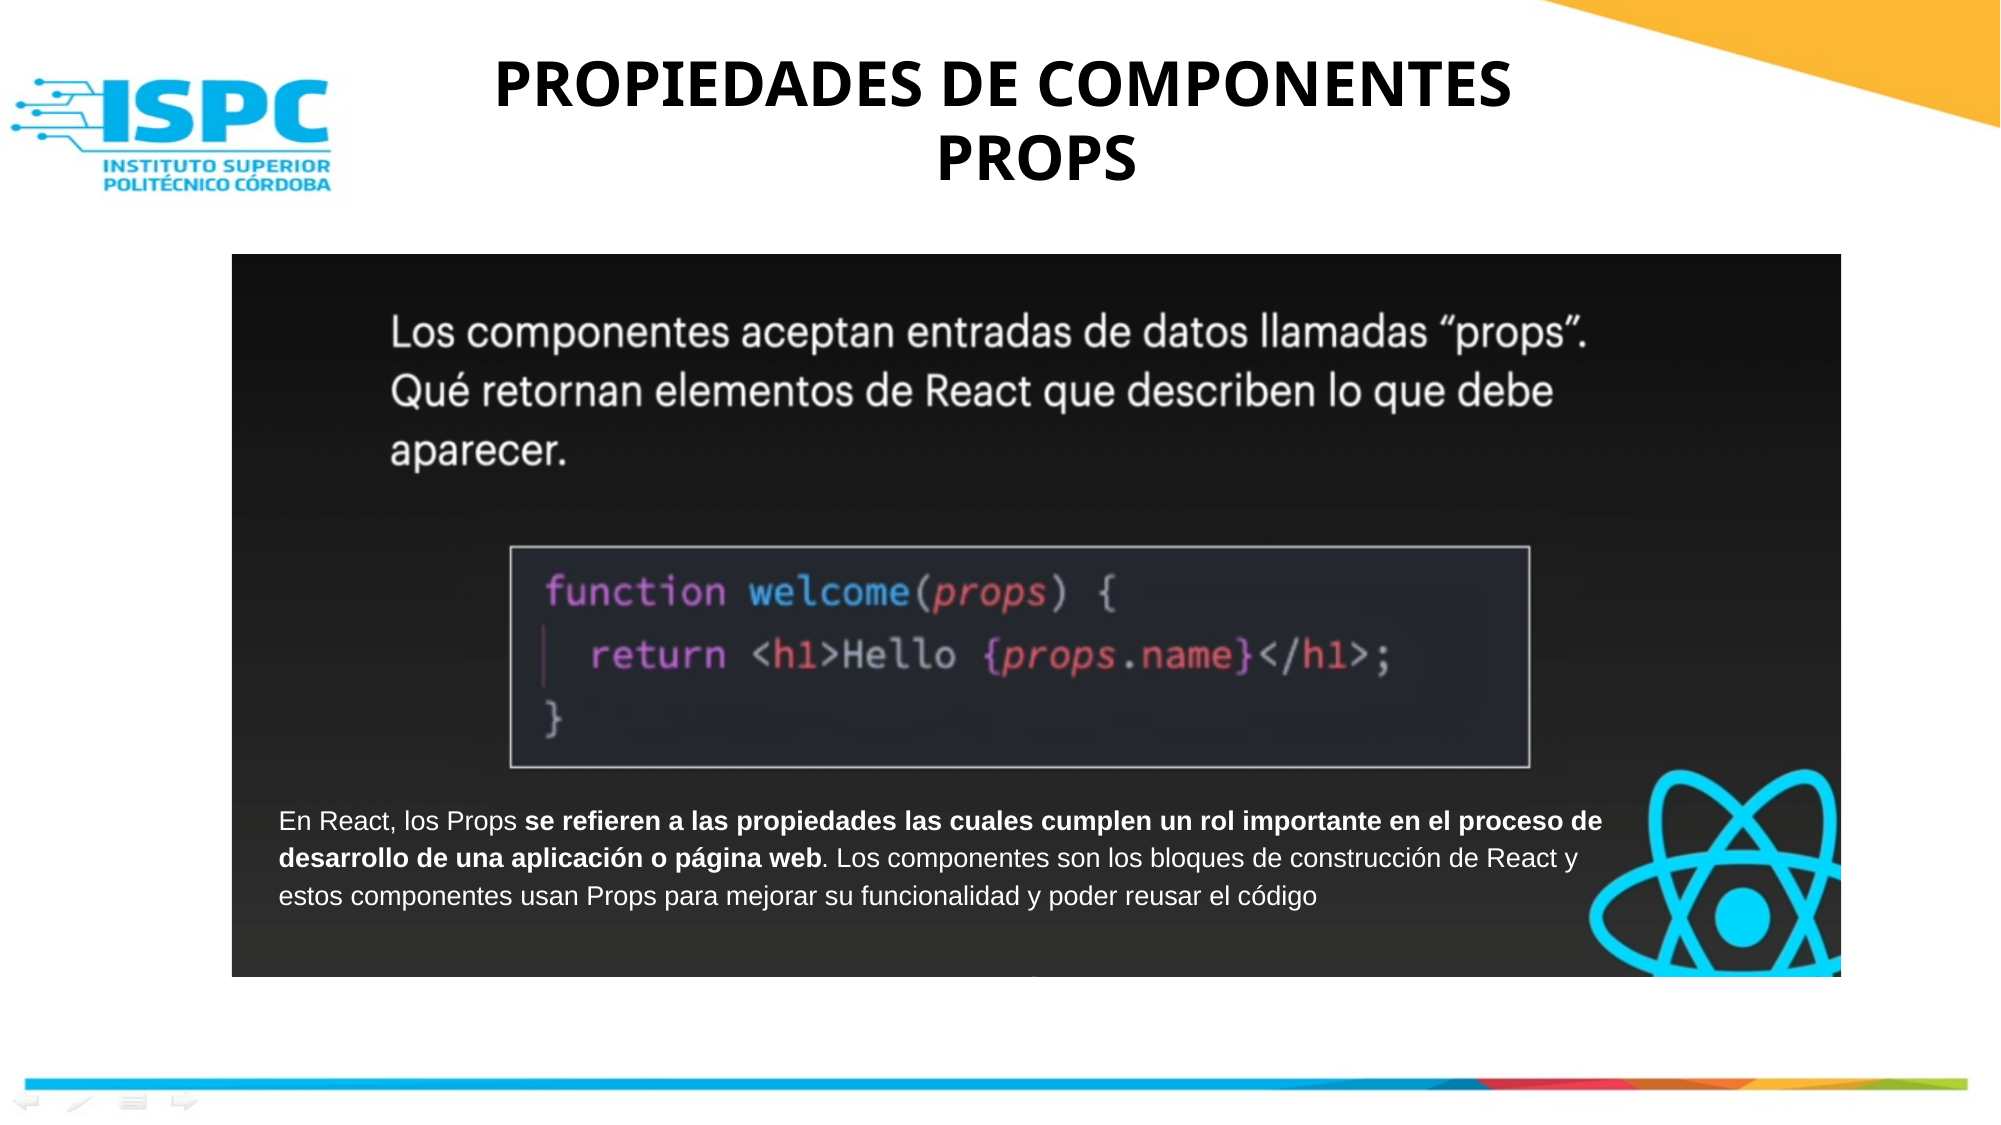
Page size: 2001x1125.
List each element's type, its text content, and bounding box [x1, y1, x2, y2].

title PROPIEDADES DE COMPONENTES PROPS [478, 26, 1595, 209]
text_box En React, los Props se refieren a las propiedades las cuales cumplen un rol importante en el proceso de desarrollo de una aplicación o página web. Los componentes son los bloques de construcción de React y estos componentes usan Props para mejorar su funcionalidad y poder reusar el código [263, 988, 1647, 1101]
picture [0, 0, 2001, 1125]
